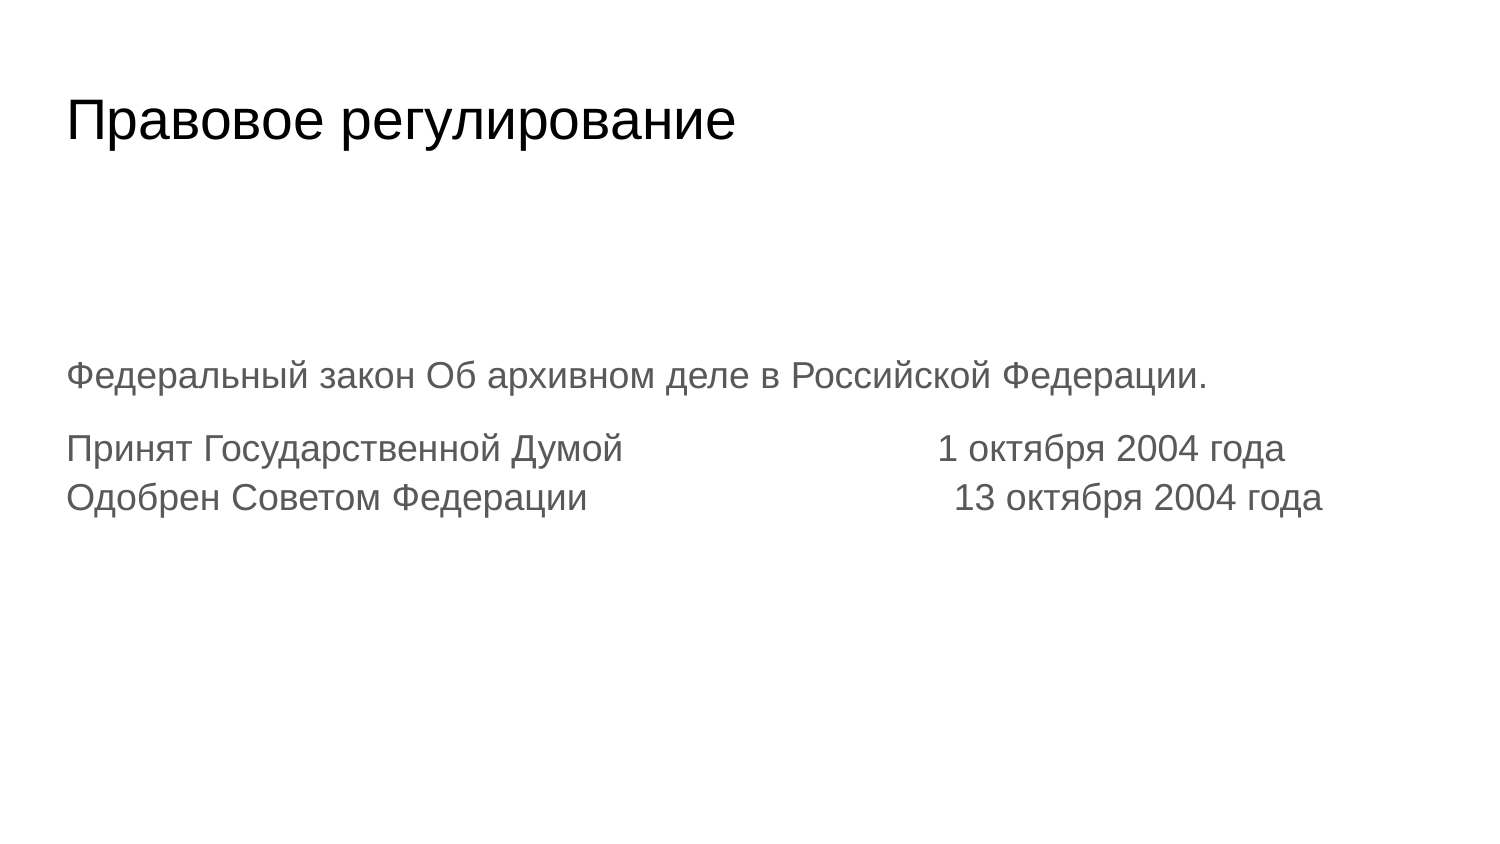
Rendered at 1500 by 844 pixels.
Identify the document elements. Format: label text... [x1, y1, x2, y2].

list Федеральный закон Об архивном деле в Российской Федерации. Принят Государственной Думой 1 октября 2004 года Одобрен Советом Федерации 13 октября 2004 года [51, 333, 1449, 750]
title Правовое регулирование [51, 72, 1449, 167]
